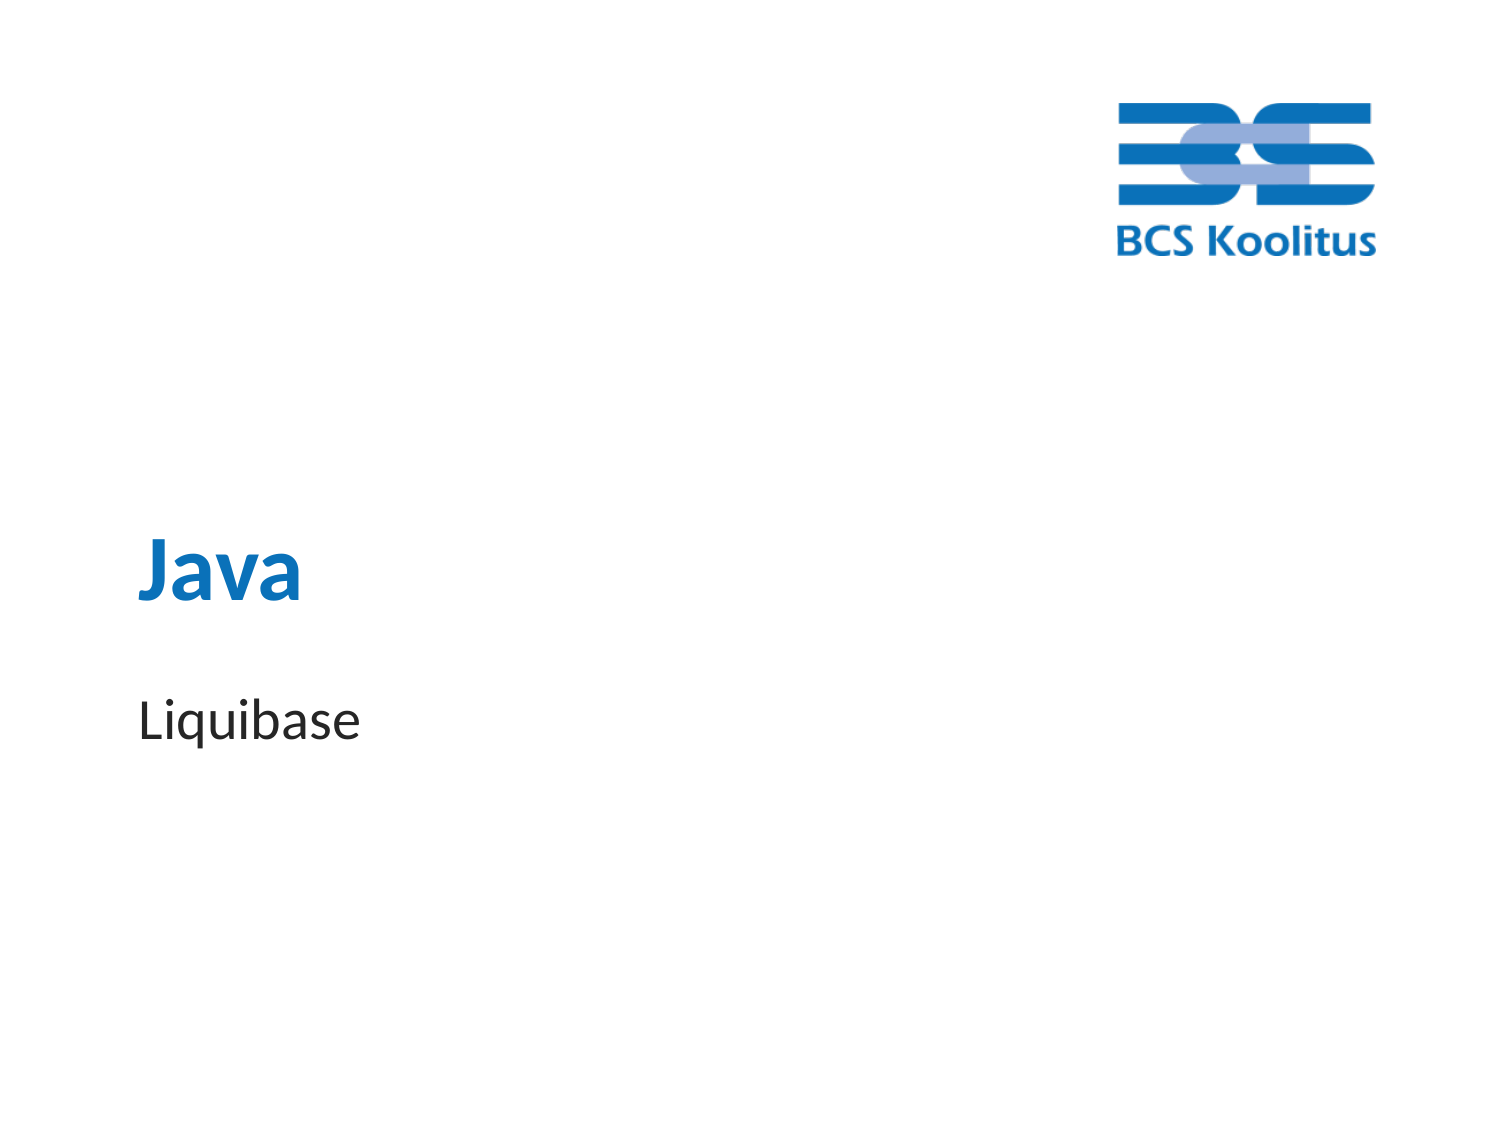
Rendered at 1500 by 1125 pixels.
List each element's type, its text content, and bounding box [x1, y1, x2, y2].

title Java [123, 385, 1376, 627]
subtitle Liquibase [123, 673, 1376, 891]
picture [1117, 103, 1376, 256]
